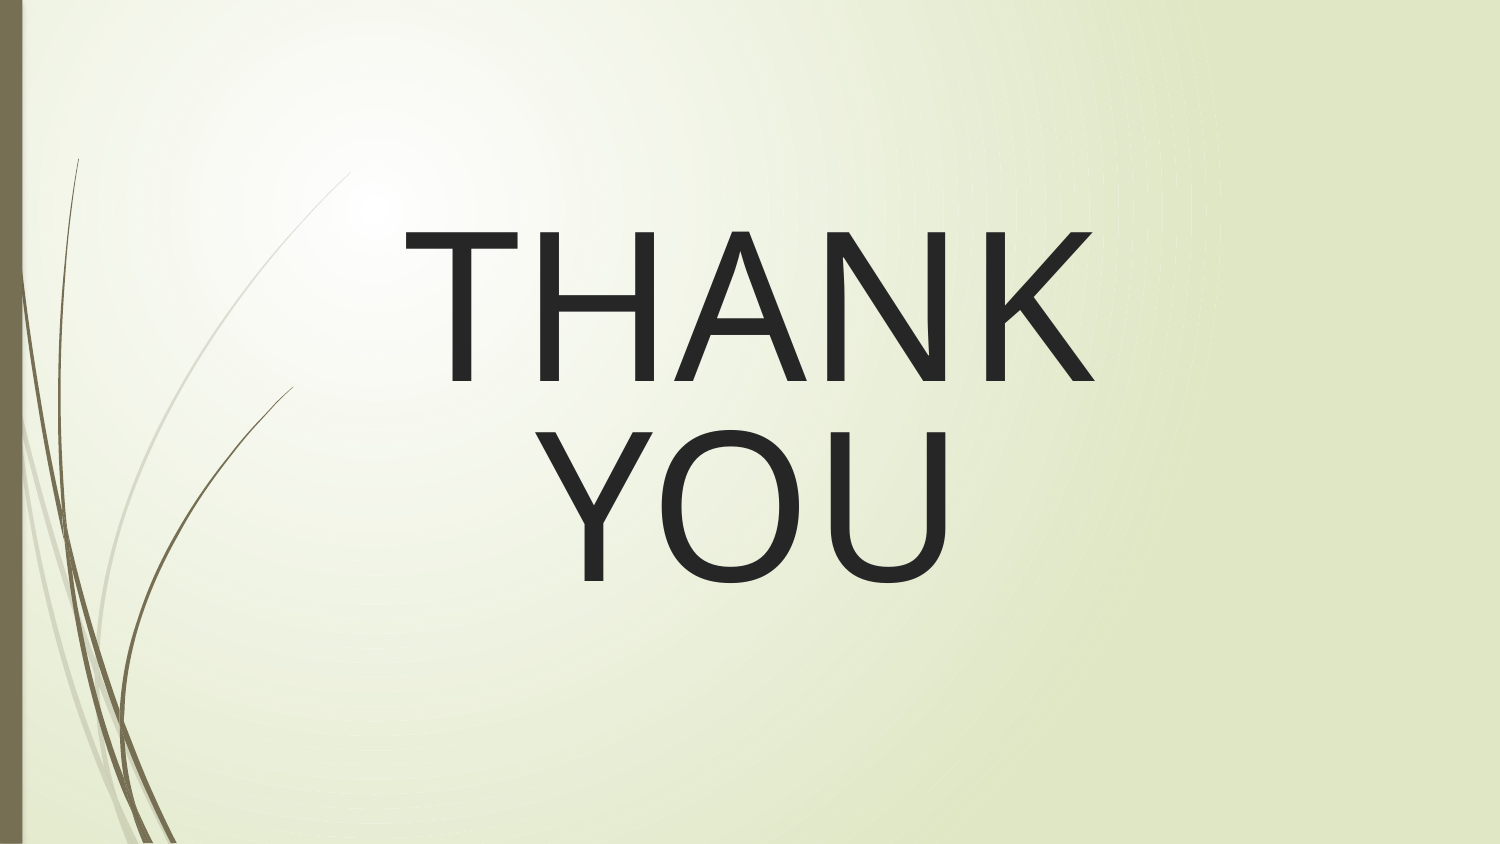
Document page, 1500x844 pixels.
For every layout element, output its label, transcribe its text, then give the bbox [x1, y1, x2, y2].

title THANK YOU [380, 214, 1120, 630]
